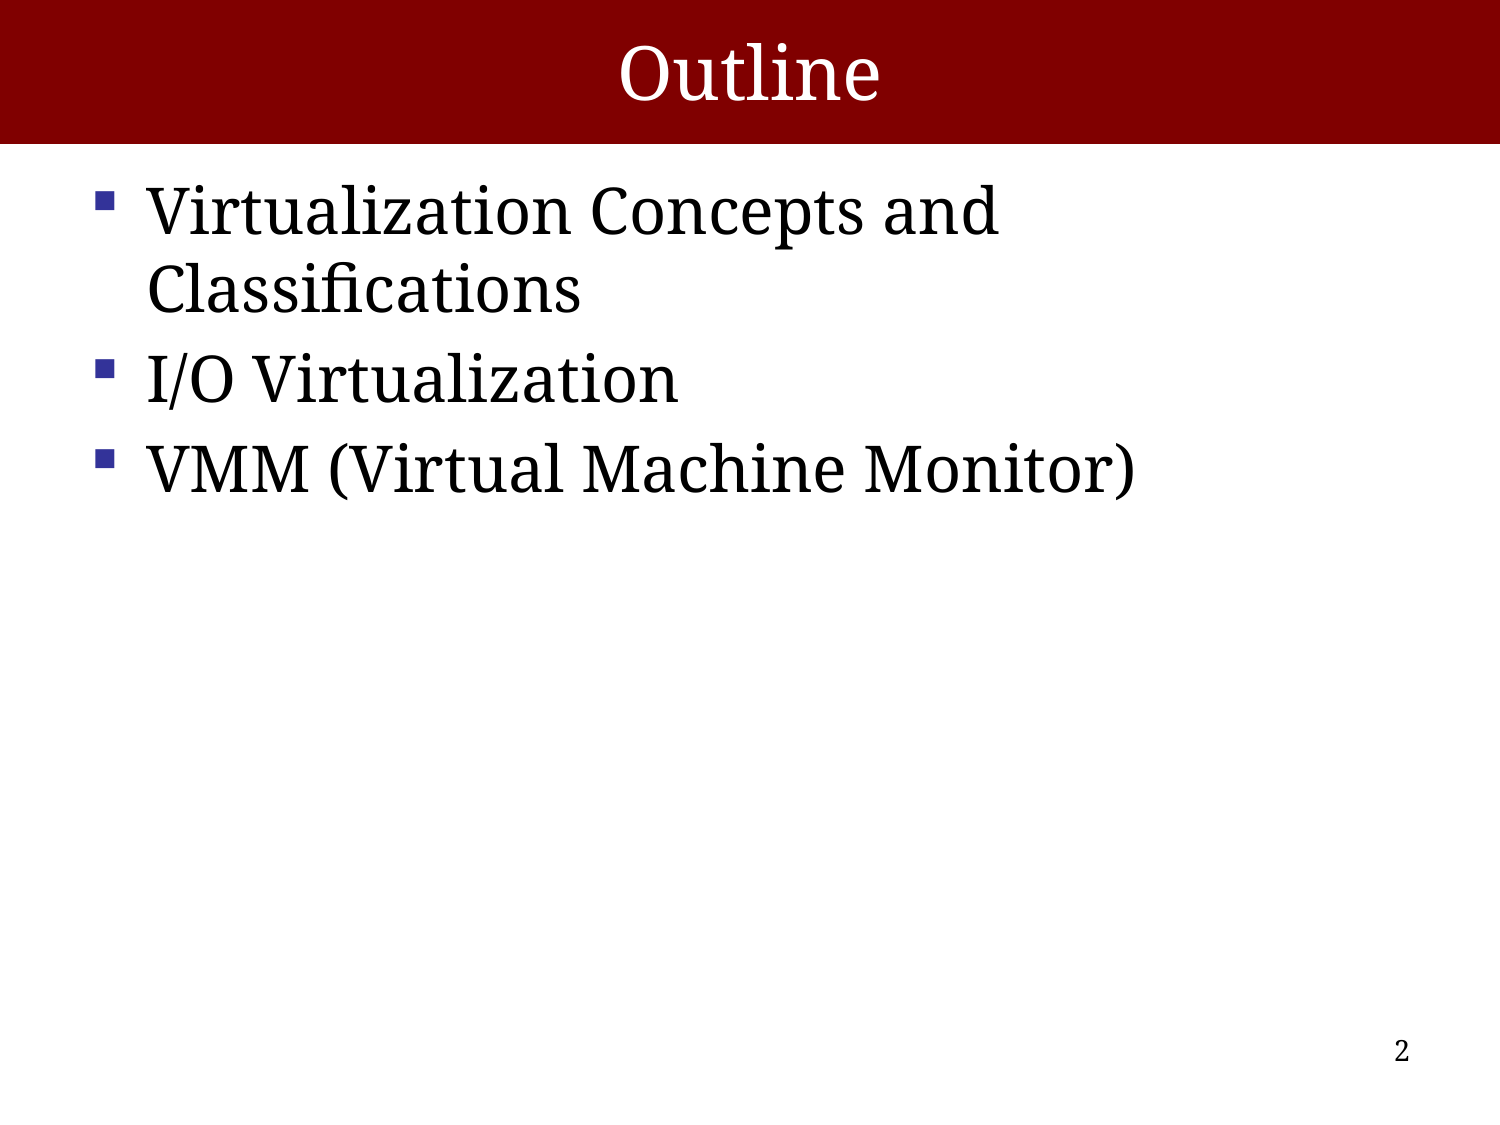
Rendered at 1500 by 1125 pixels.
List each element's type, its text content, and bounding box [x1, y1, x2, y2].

title Outline [74, 11, 1426, 131]
list Virtualization Concepts and Classifications I/O Virtualization VMM (Virtual Machine Monitor) [74, 162, 1426, 1038]
slide_number 2 [1112, 1024, 1426, 1101]
